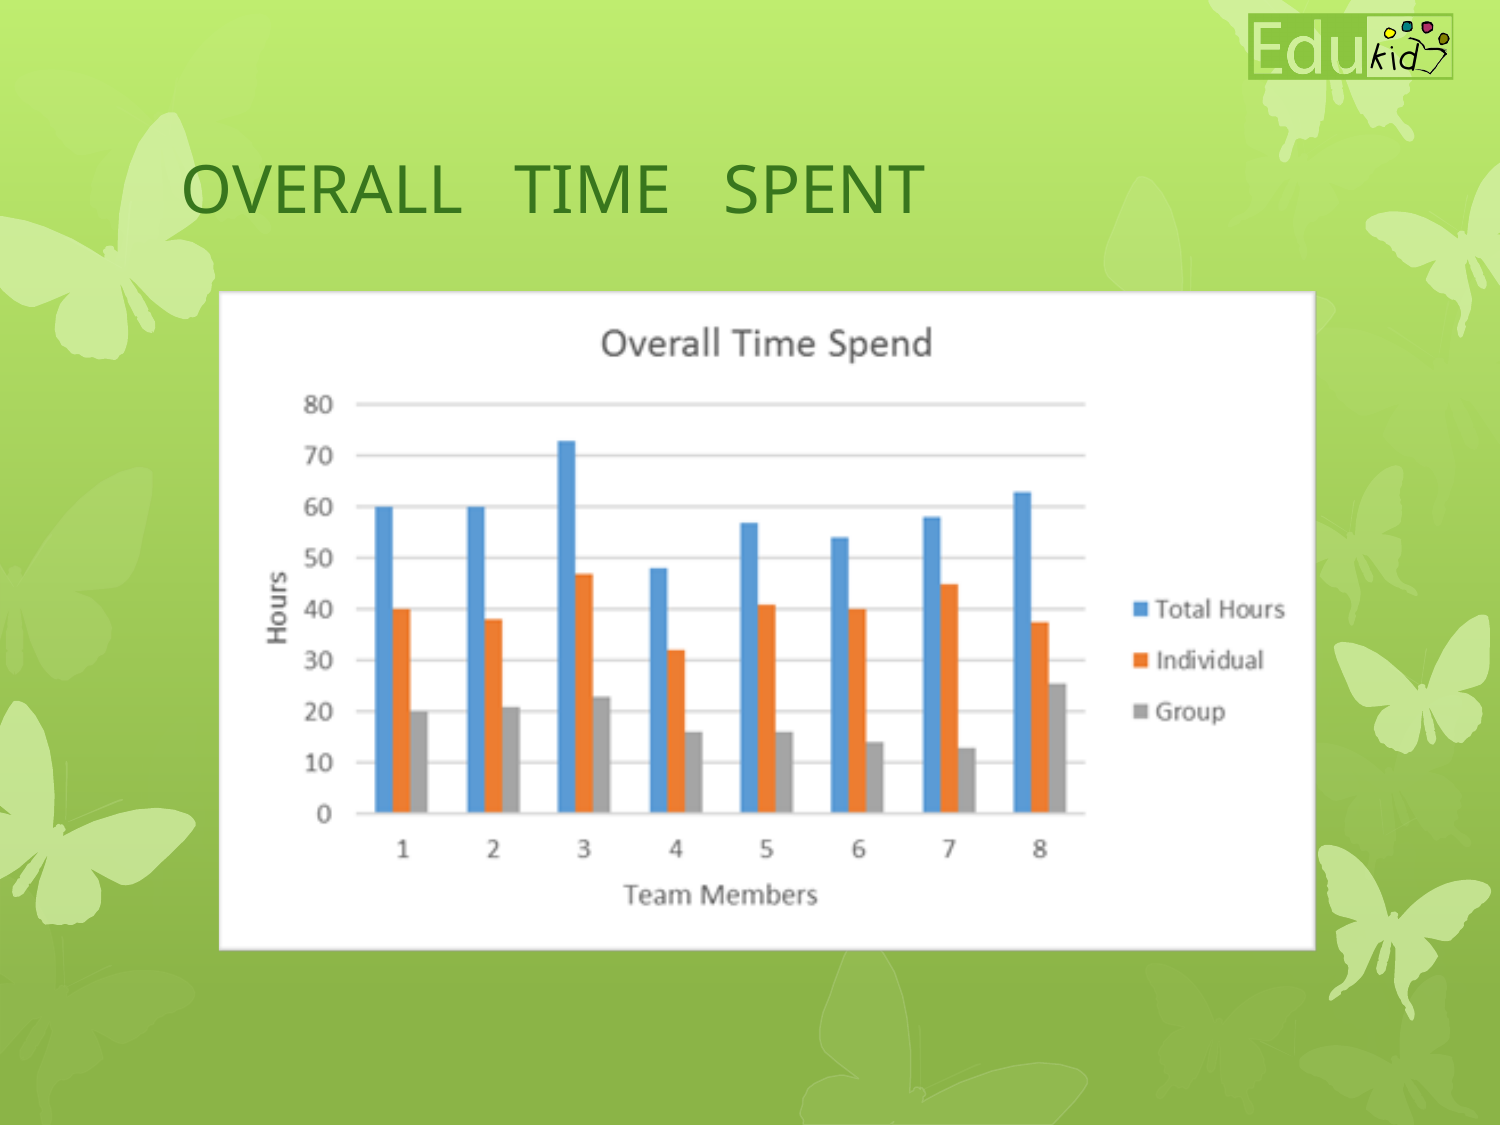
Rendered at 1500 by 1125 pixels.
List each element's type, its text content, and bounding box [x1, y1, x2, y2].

text_box [218, 291, 1319, 954]
title OVERALL TIME SPENT [165, 110, 1335, 263]
text_box [1248, 13, 1454, 80]
